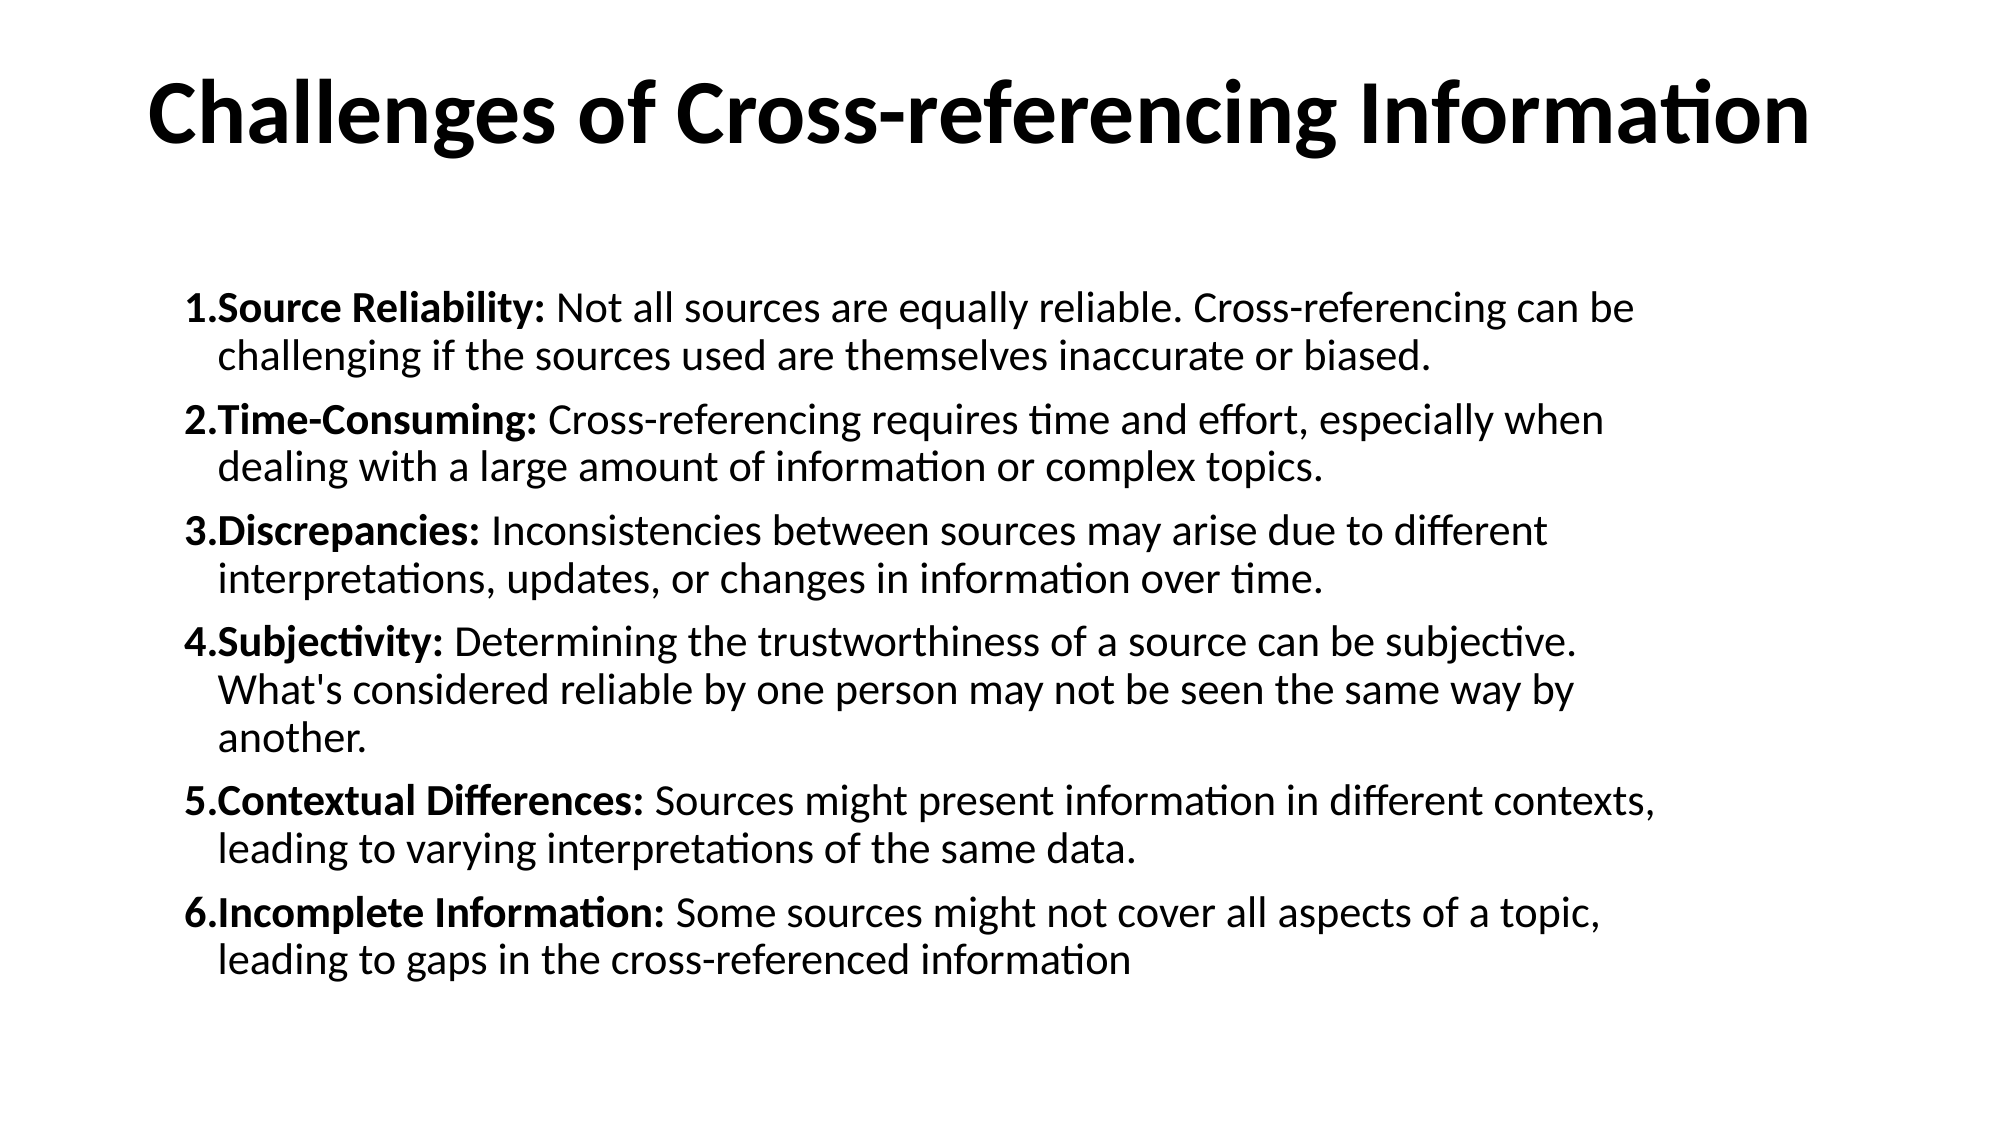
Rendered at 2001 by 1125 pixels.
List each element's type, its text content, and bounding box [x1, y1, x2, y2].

list Source Reliability: Not all sources are equally reliable. Cross-referencing can be challenging if the sources used are themselves inaccurate or biased. Time-Consuming: Cross-referencing requires time and effort, especially when dealing with a large amount of information or complex topics. Discrepancies: Inconsistencies between sources may arise due to different interpretations, updates, or changes in information over time. Subjectivity: Determining the trustworthiness of a source can be subjective. What's considered reliable by one person may not be seen the same way by another. Contextual Differences: Sources might present information in different contexts, leading to varying interpretations of the same data. Incomplete Information: Some sources might not cover all aspects of a topic, leading to gaps in the cross-referenced information [169, 277, 1722, 1007]
title Challenges of Cross-referencing Information [133, 59, 1859, 278]
